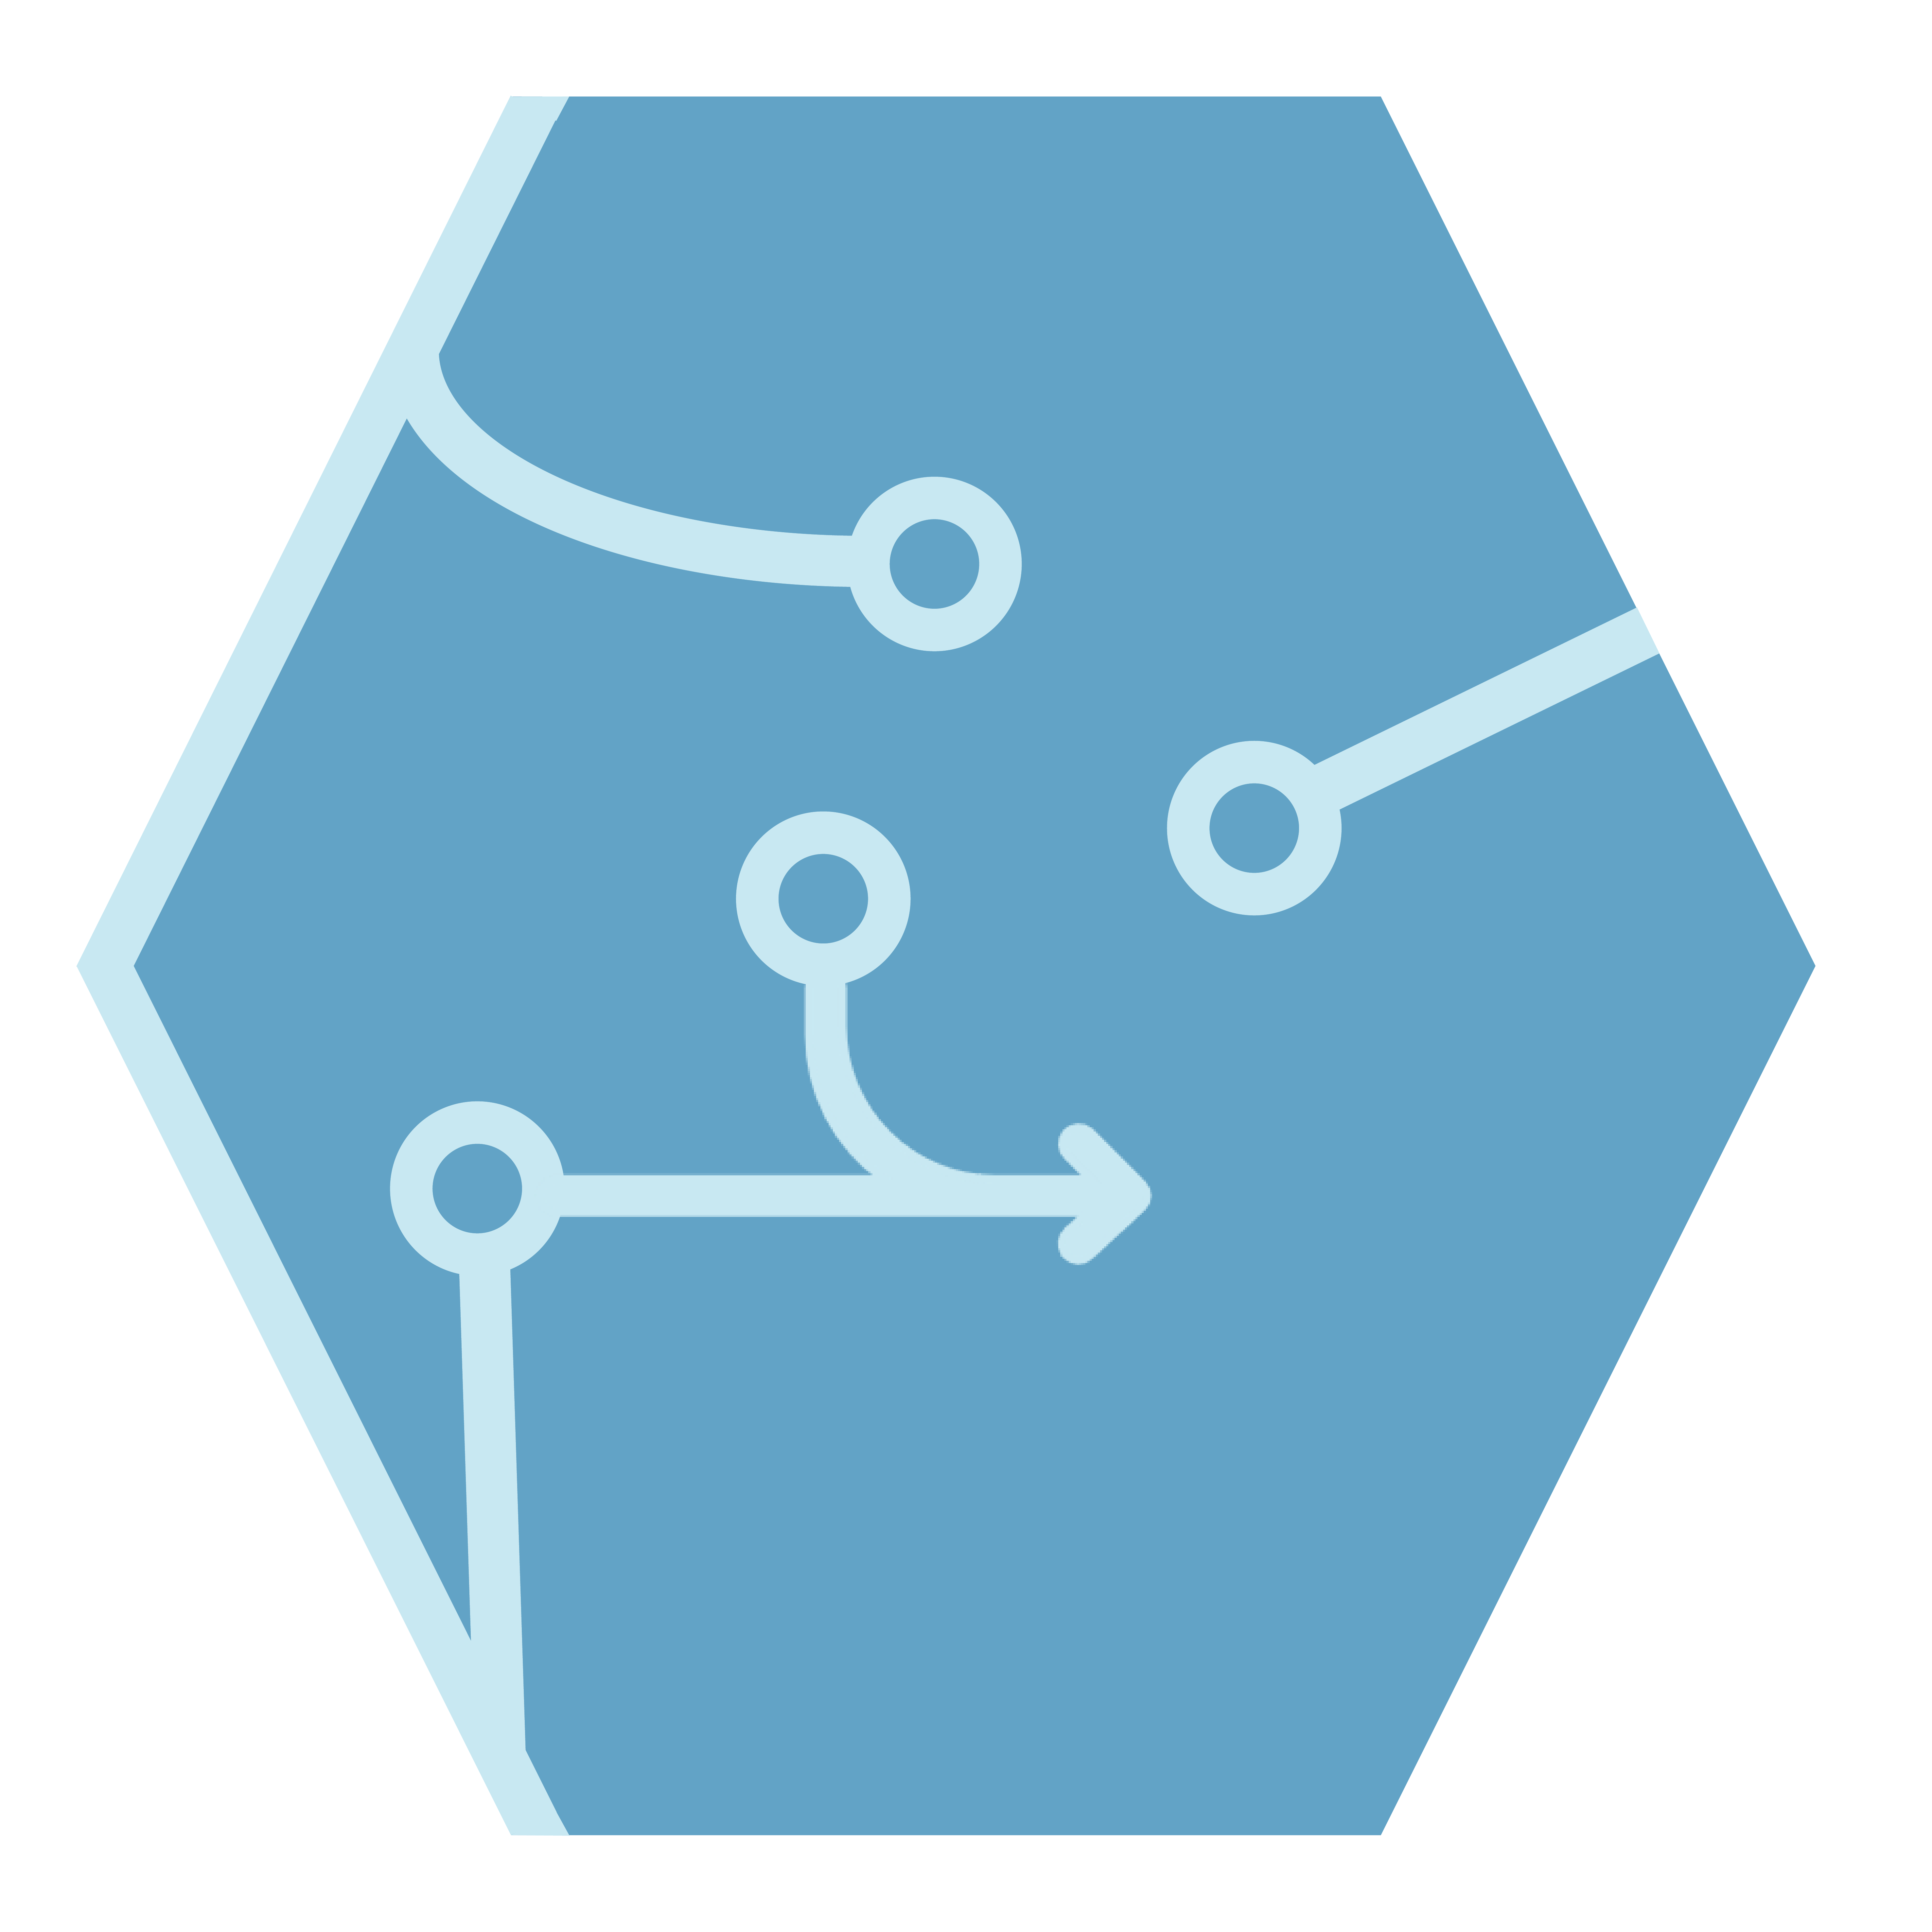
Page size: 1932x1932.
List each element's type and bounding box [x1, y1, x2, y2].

text_box [77, 83, 1816, 1850]
